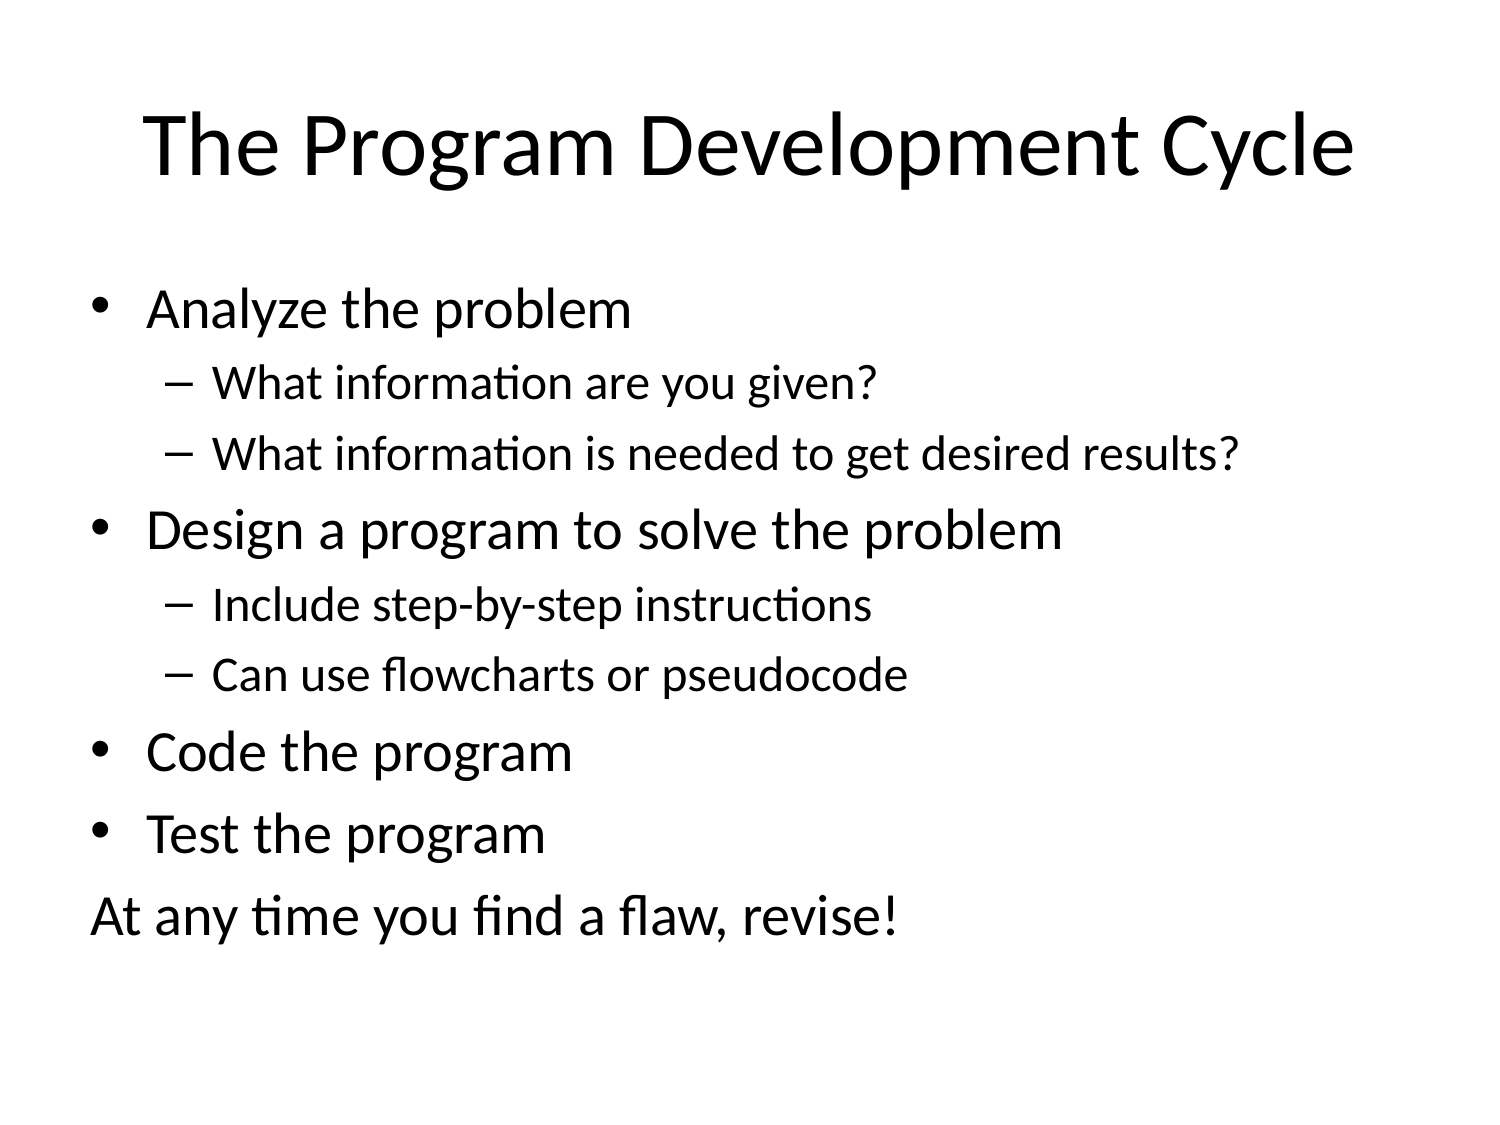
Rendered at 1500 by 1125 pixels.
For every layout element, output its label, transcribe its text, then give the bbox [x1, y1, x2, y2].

list Analyze the problem What information are you given? What information is needed to get desired results? Design a program to solve the problem Include step-by-step instructions Can use flowcharts or pseudocode Code the program Test the program At any time you find a flaw, revise! [75, 262, 1425, 1005]
title The Program Development Cycle [75, 45, 1425, 233]
